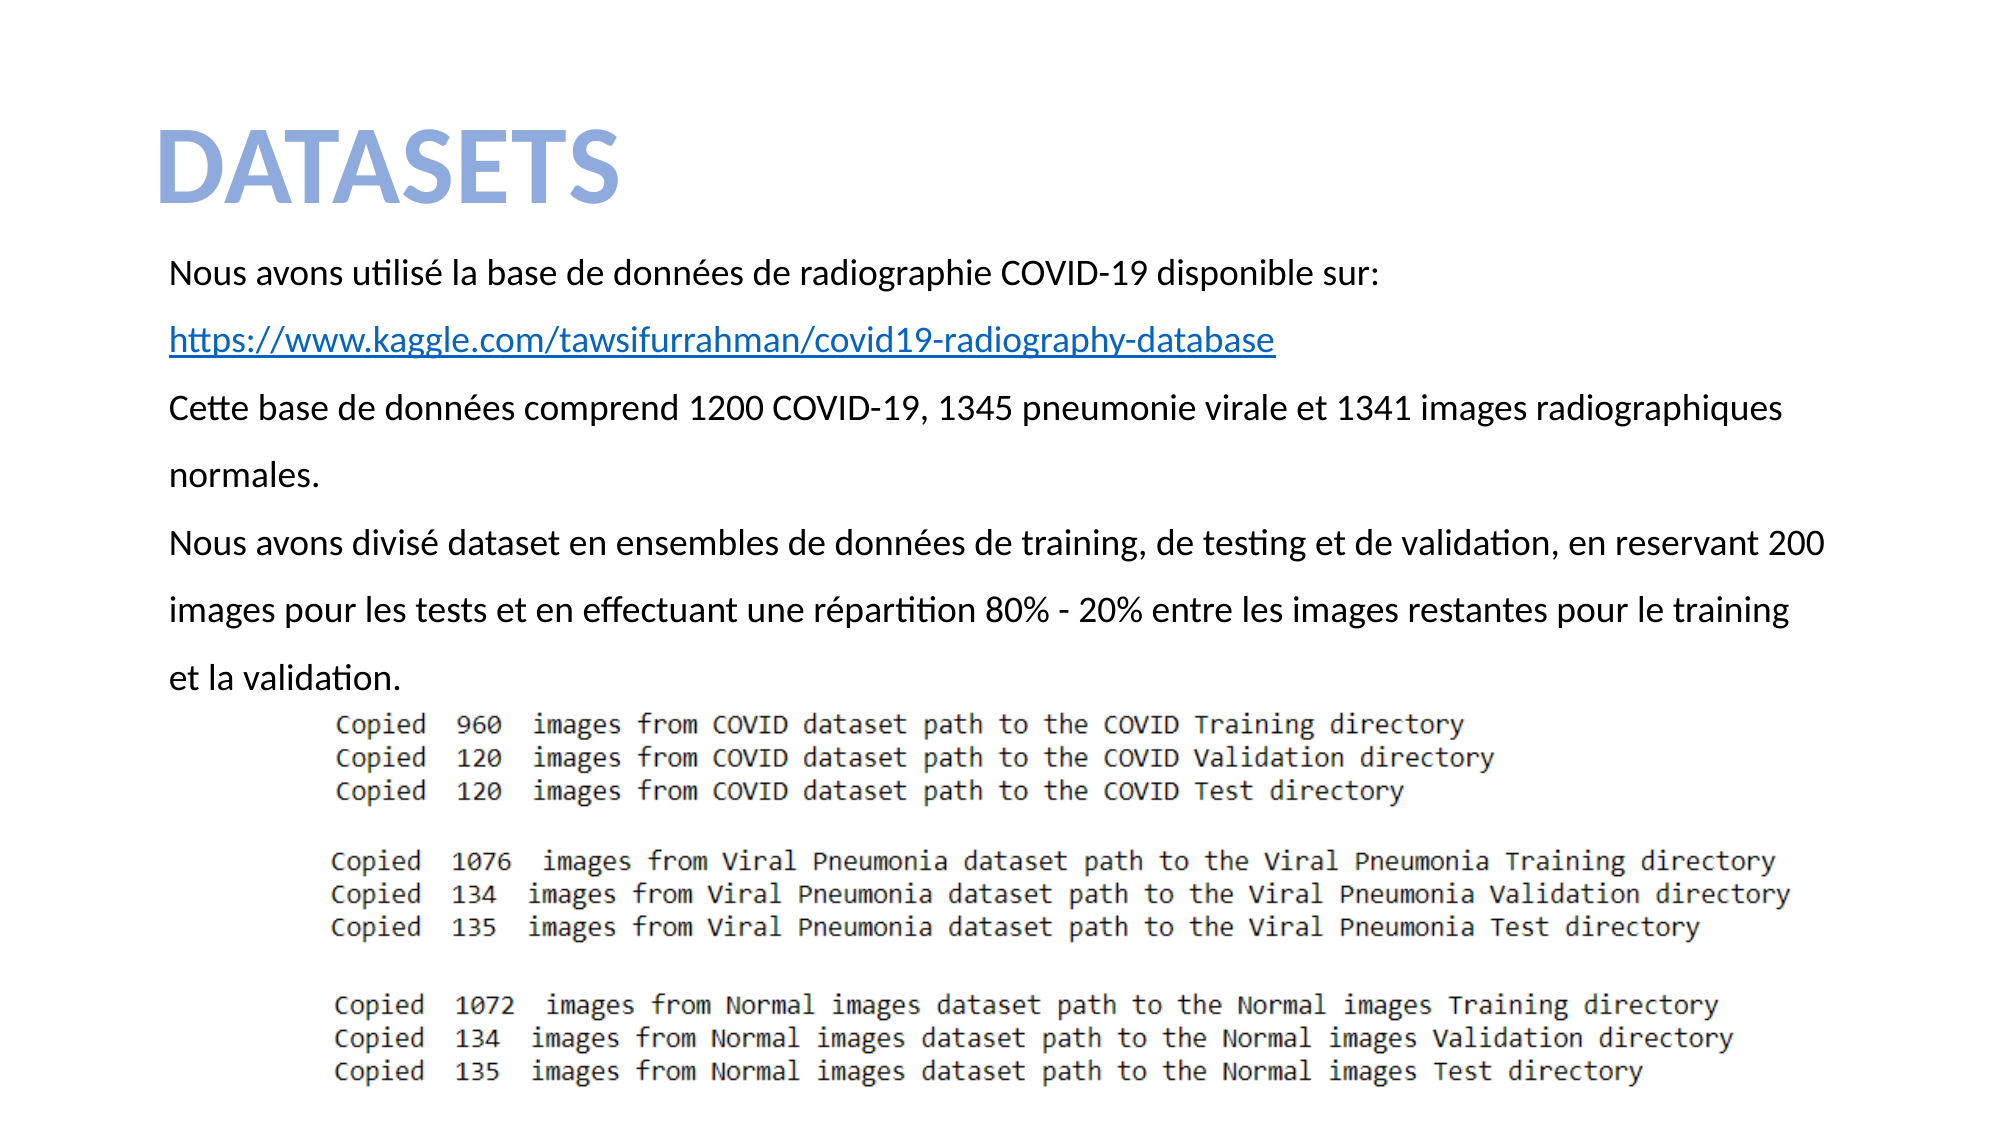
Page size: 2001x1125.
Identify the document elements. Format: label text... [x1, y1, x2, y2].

text_box DATASETS [139, 83, 637, 234]
picture [321, 839, 1813, 955]
text_box Nous avons utilisé la base de données de radiographie COVID-19 disponible sur: https://www.kaggle.com/tawsifurrahman/covid19-radiography-database Cette base de données comprend 1200 COVID-19, 1345 pneumonie virale et 1341 images radiographiques normales. Nous avons divisé dataset en ensembles de données de training, de testing et de validation, en reservant 200 images pour les tests et en effectuant une répartition 80% - 20% entre les images restantes pour le training et la validation. [154, 217, 1846, 705]
picture [315, 978, 1749, 1104]
picture [315, 702, 1510, 816]
